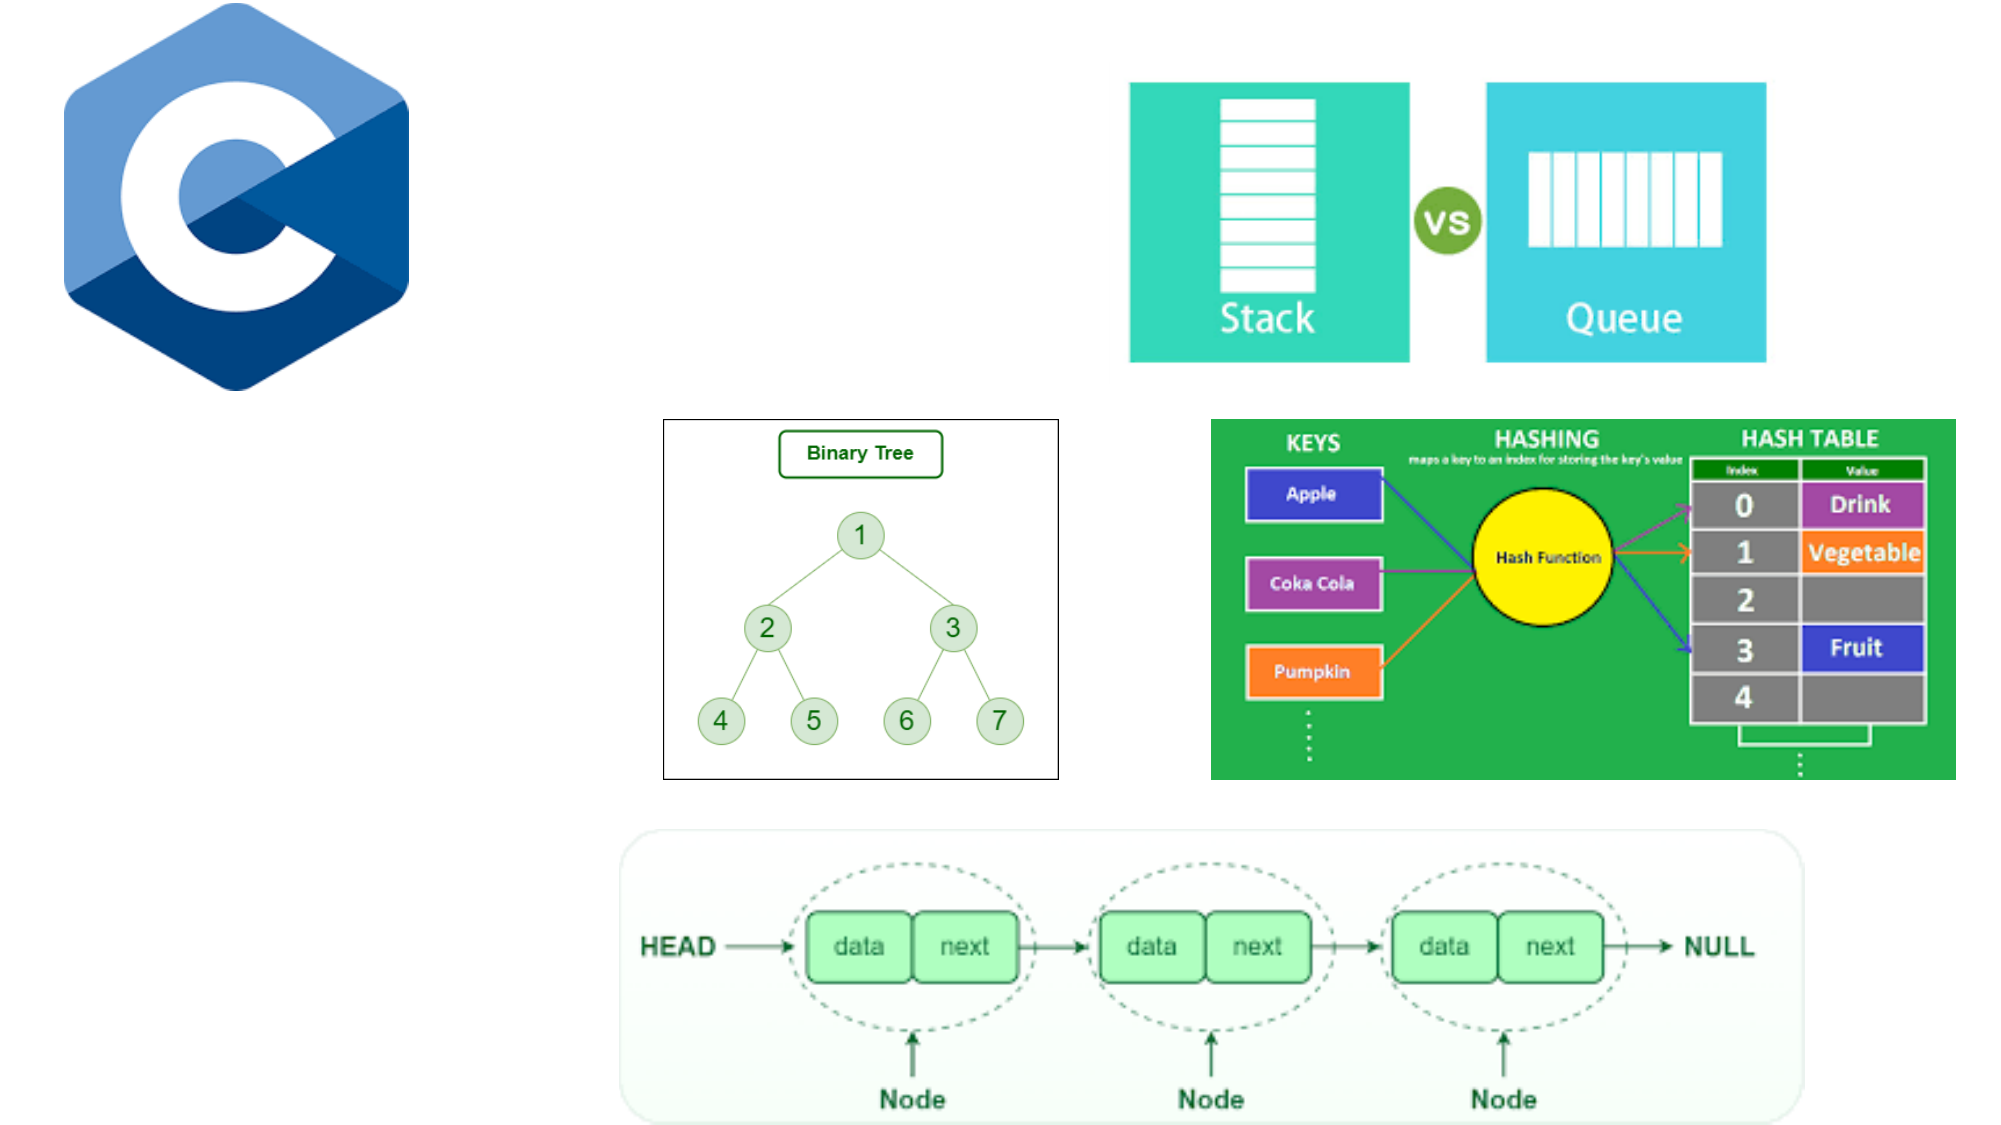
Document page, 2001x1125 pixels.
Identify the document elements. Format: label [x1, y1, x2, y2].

picture [1107, 62, 1788, 384]
picture [618, 829, 1806, 1125]
picture [1211, 418, 1956, 780]
picture [63, 3, 410, 392]
picture [663, 418, 1060, 780]
